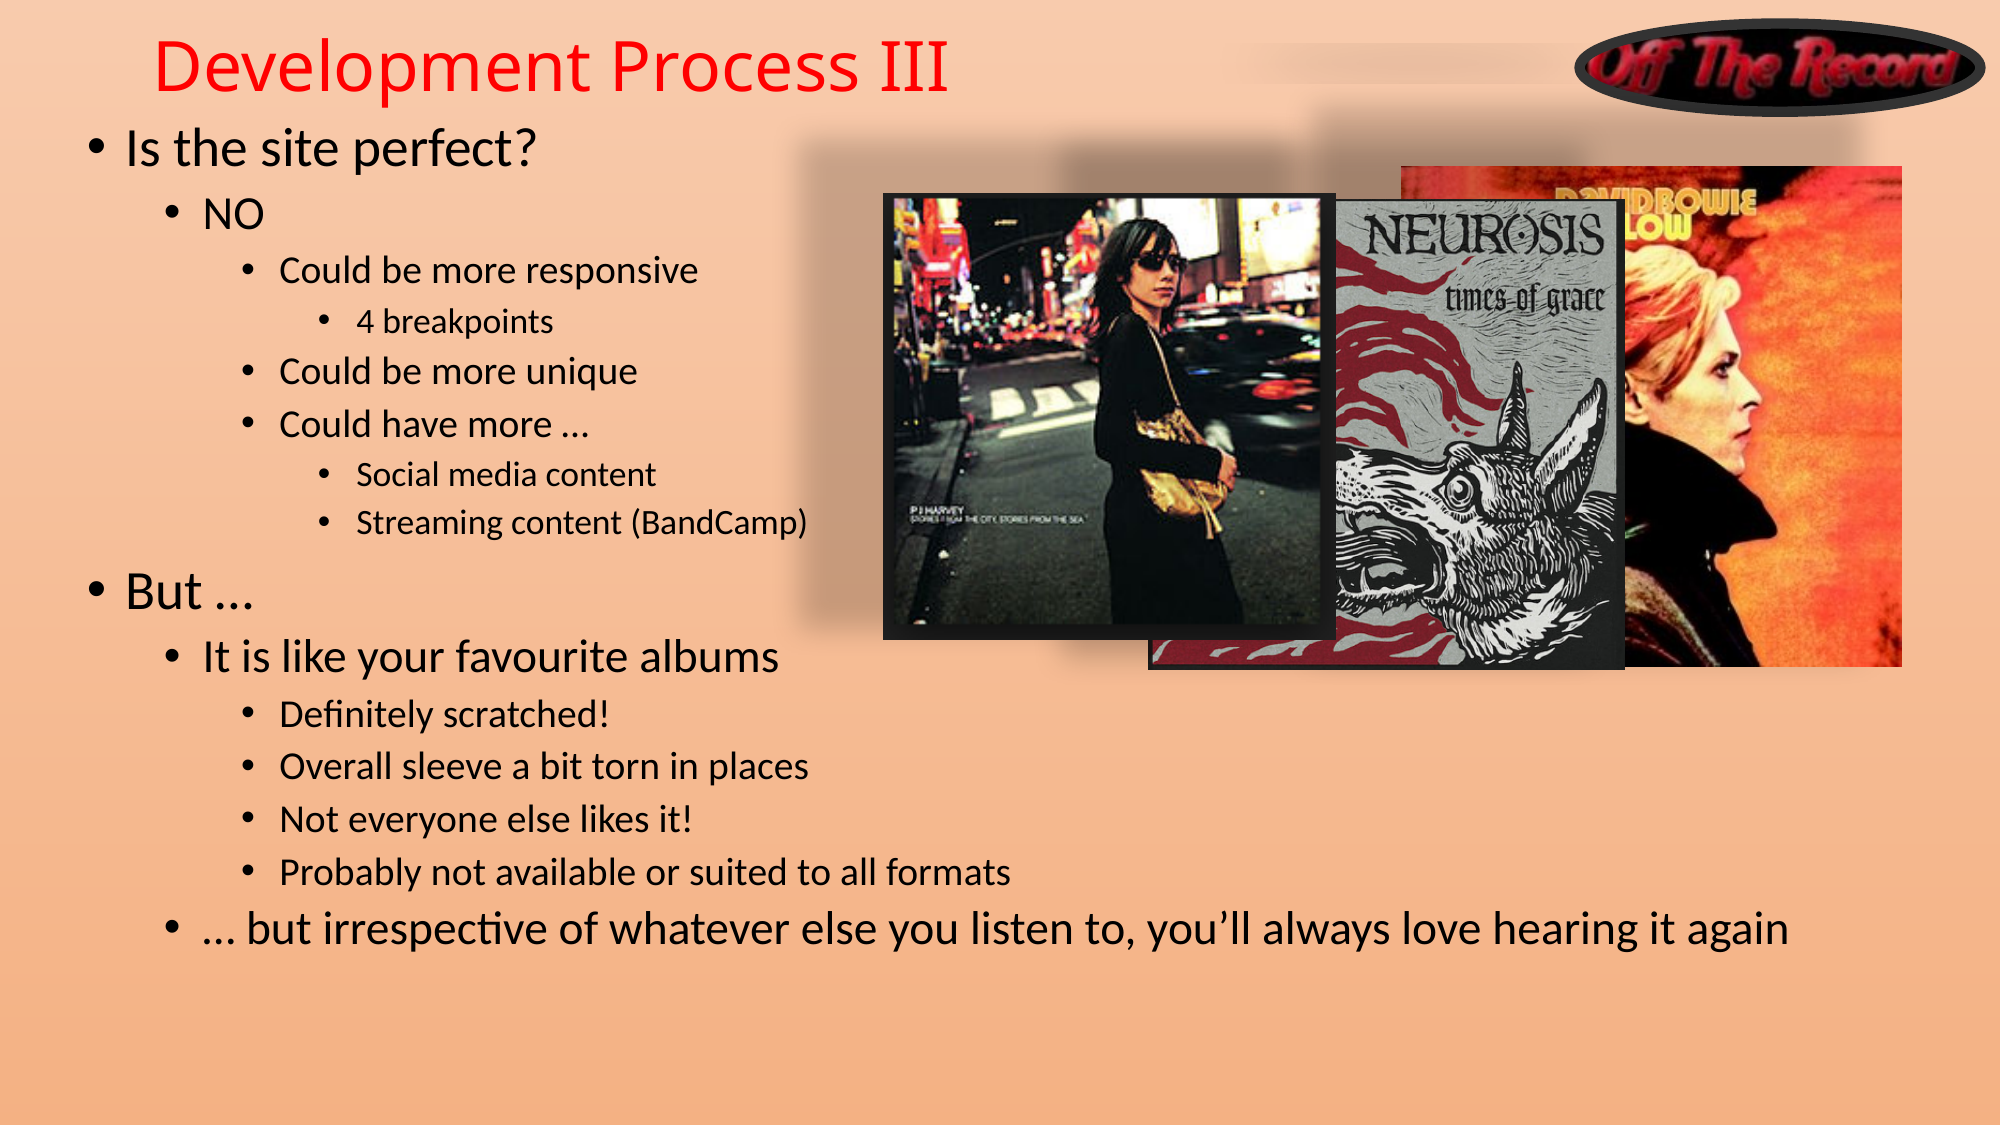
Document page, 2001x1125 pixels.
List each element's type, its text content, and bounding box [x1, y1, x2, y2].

list Is the site perfect? NO Could be more responsive 4 breakpoints Could be more unique Could have more … Social media content Streaming content (BandCamp) But … It is like your favourite albums Definitely scratched! Overall sleeve a bit torn in places Not everyone else likes it! Probably not available or suited to all formats … but irrespective of whatever else you listen to, you’ll always love hearing it again [71, 111, 1863, 975]
picture [883, 166, 1902, 670]
title Development Process III [137, 23, 1579, 111]
picture [1579, 23, 1981, 112]
